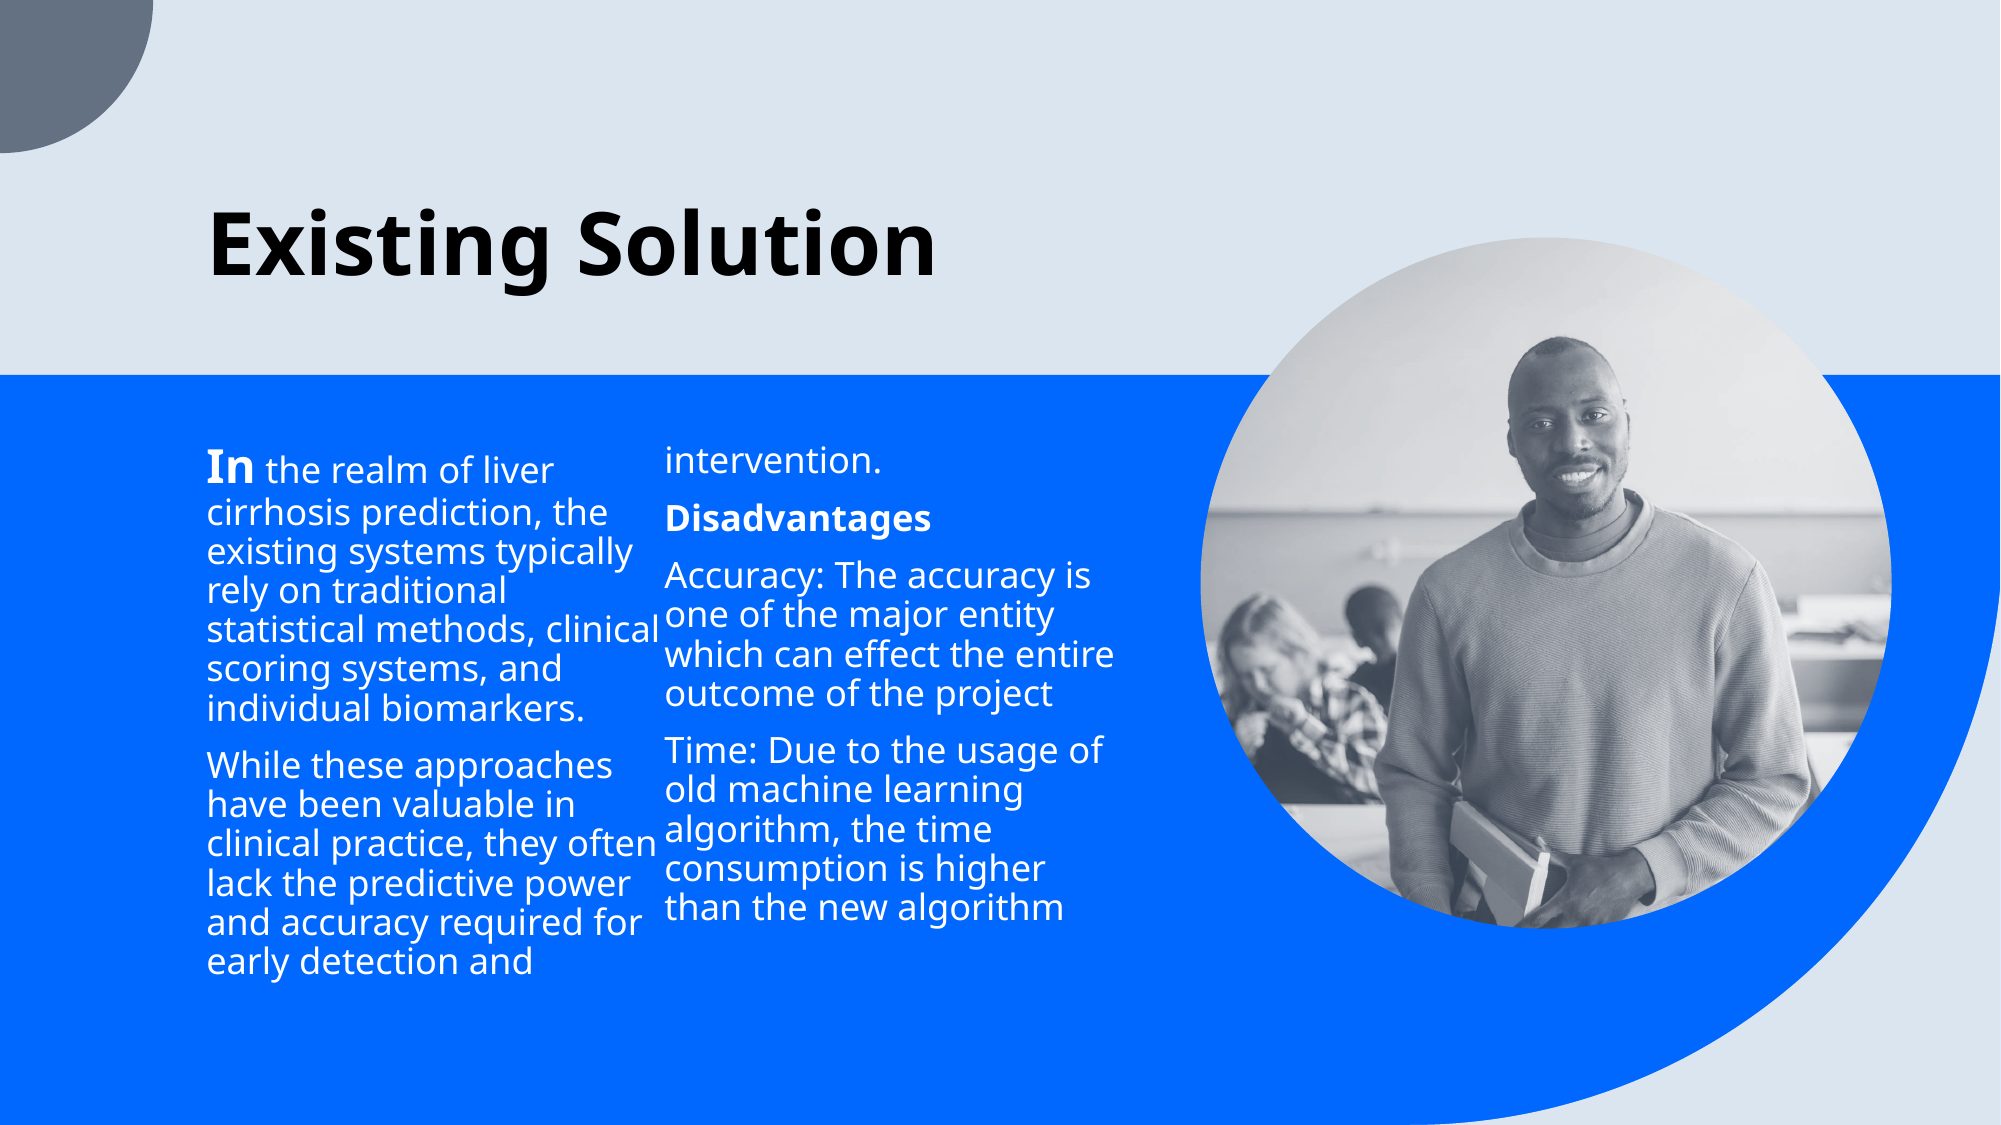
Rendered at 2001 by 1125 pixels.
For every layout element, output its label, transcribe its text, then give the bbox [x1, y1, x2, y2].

title Existing Solution [191, 75, 1938, 300]
picture [1200, 237, 1892, 929]
list In the realm of liver cirrhosis prediction, the existing systems typically rely on traditional statistical methods, clinical scoring systems, and individual biomarkers. While these approaches have been valuable in clinical practice, they often lack the predictive power and accuracy required for early detection and intervention. Disadvantages Accuracy: The accuracy is one of the major entity which can effect the entire outcome of the project Time: Due to the usage of old machine learning algorithm, the time consumption is higher than the new algorithm [191, 435, 1138, 999]
